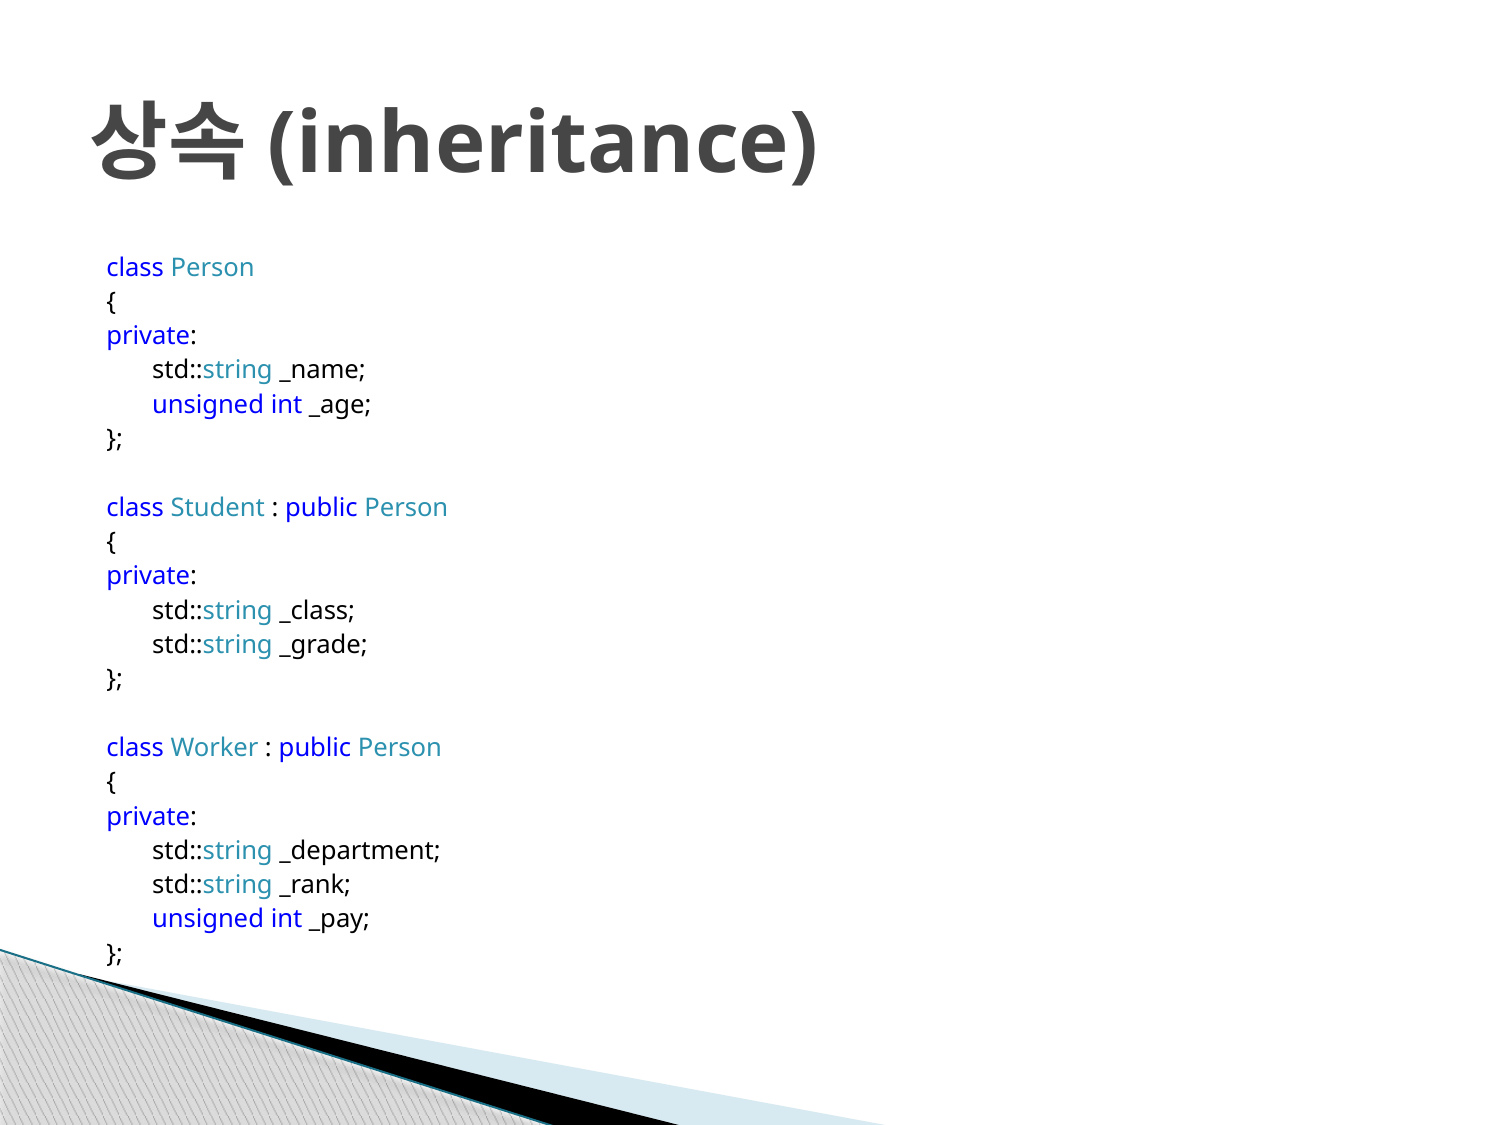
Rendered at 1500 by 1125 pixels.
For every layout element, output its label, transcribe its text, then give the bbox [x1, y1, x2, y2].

list class Person { private: std::string _name; unsigned int _age; }; class Student : public Person { private: std::string _class; std::string _grade; }; class Worker : public Person { private: std::string _department; std::string _rank; unsigned int _pay; }; [75, 243, 1425, 986]
title 상속(inheritance) [75, 45, 1425, 233]
